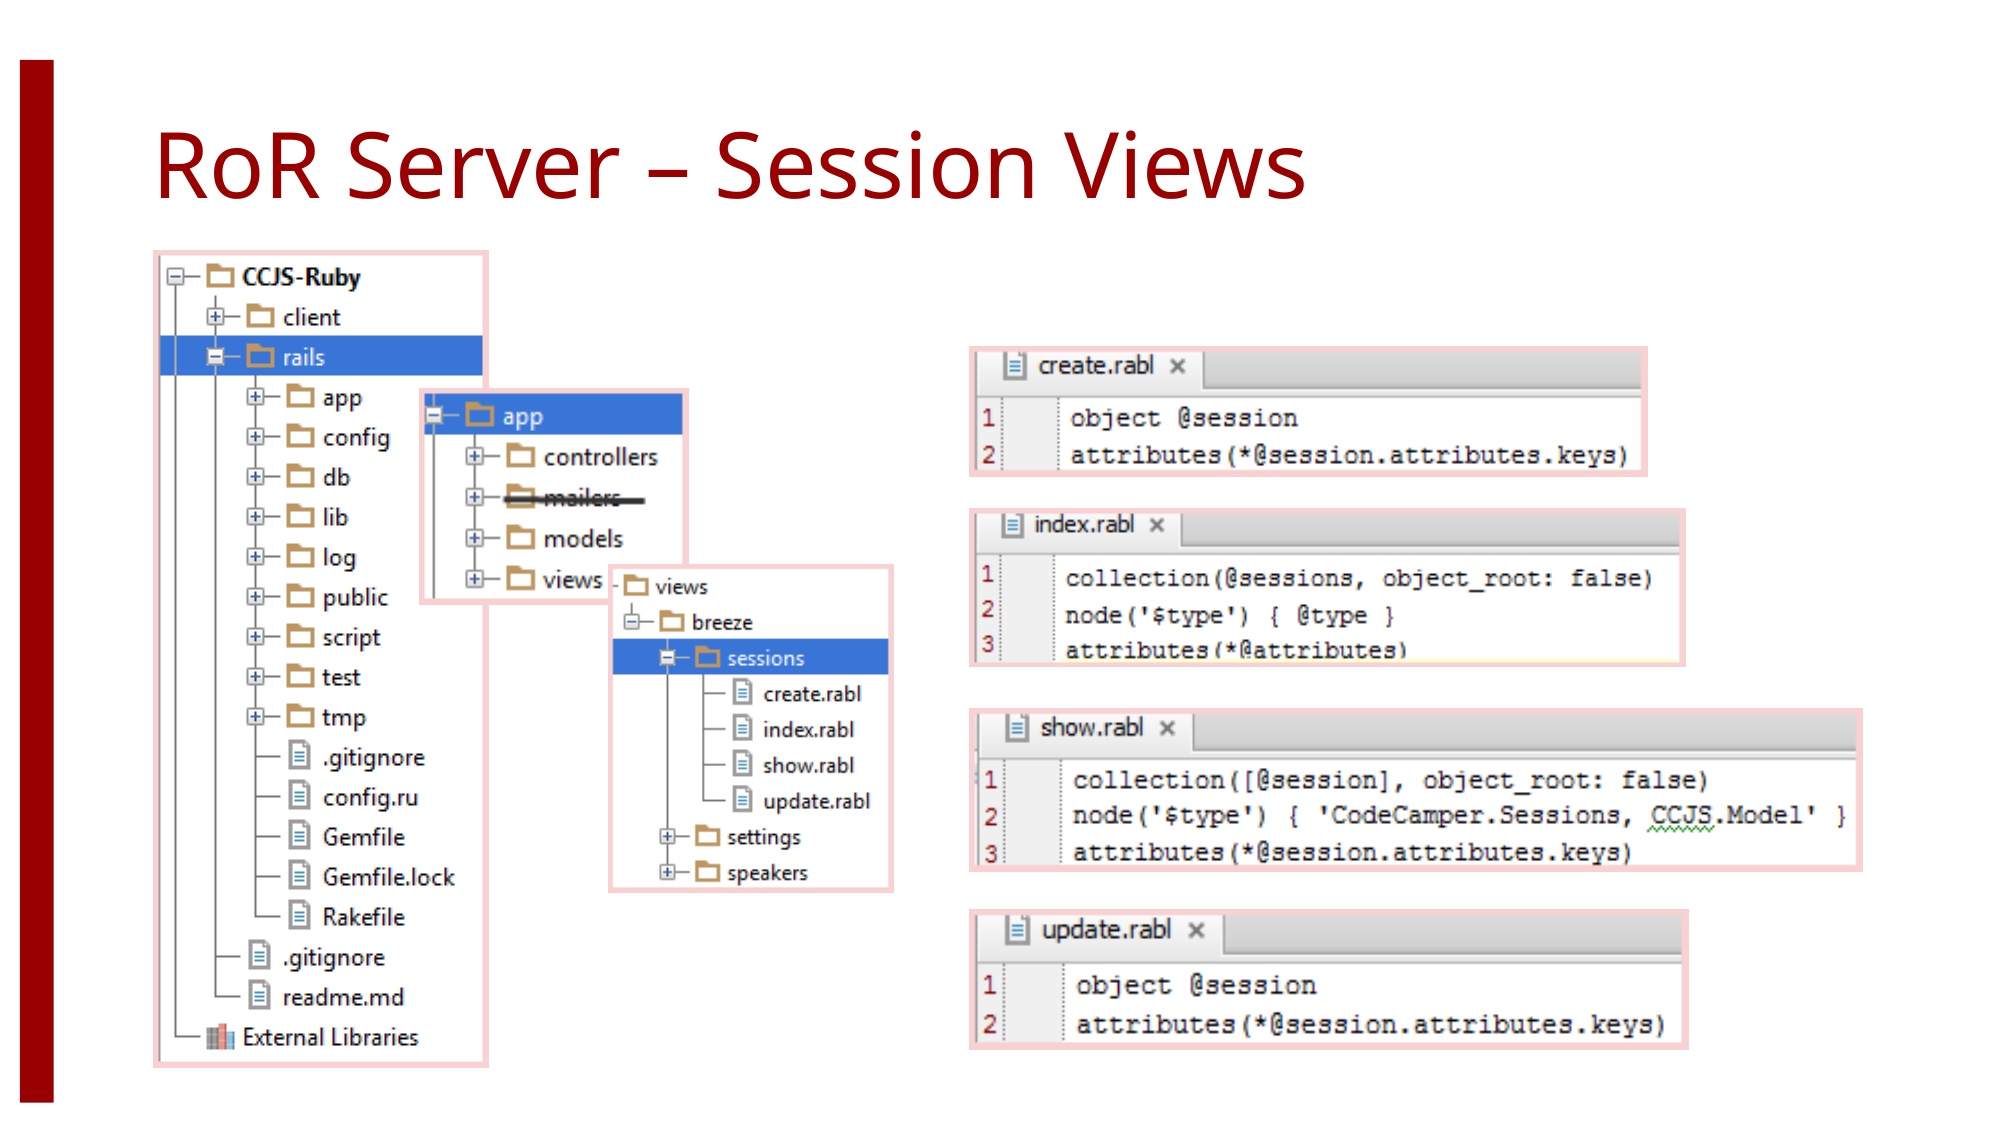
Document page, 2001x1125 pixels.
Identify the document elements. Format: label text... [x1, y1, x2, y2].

picture [969, 708, 1863, 872]
picture [969, 909, 1689, 1050]
title RoR Server – Session Views [137, 59, 1863, 278]
picture [969, 508, 1686, 667]
picture [969, 346, 1648, 477]
picture [153, 250, 894, 1068]
